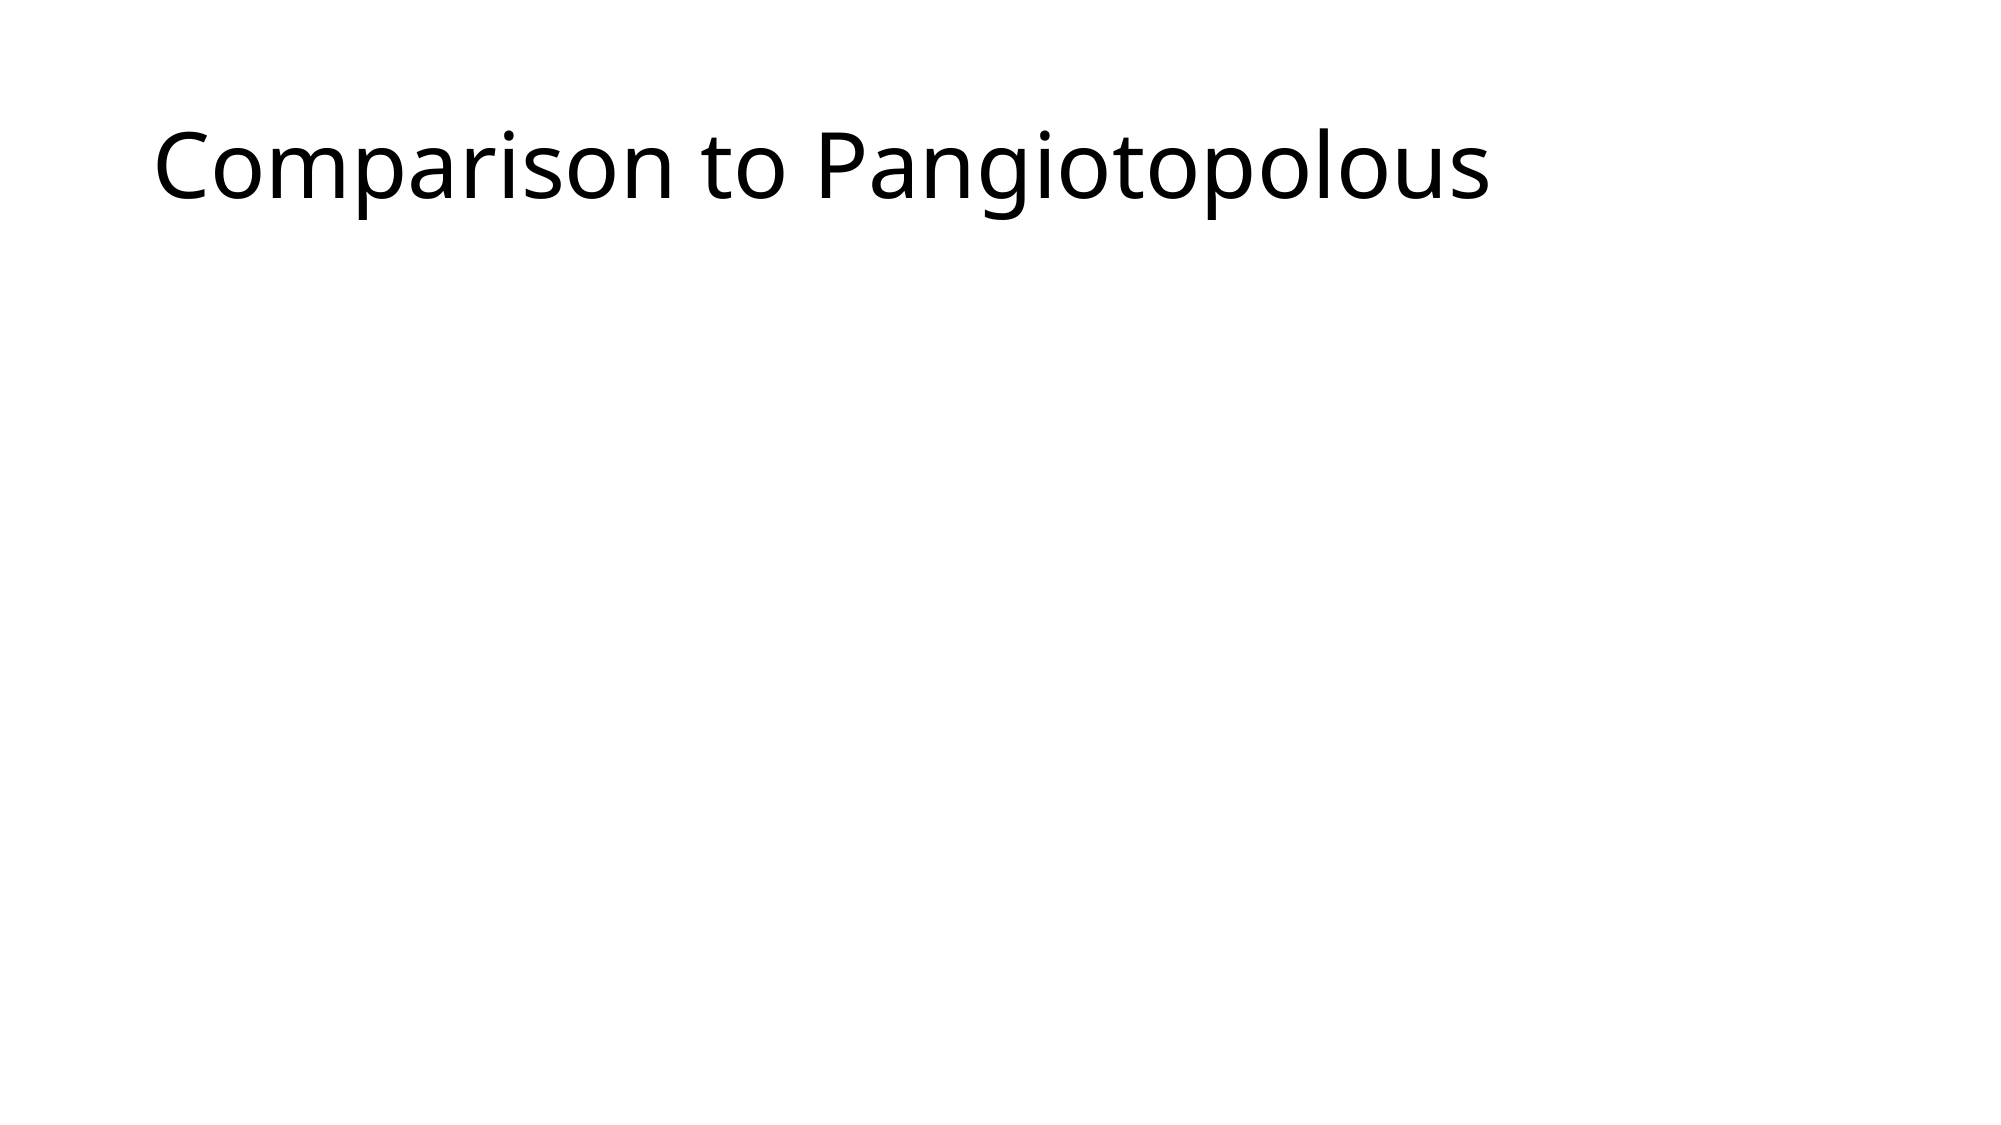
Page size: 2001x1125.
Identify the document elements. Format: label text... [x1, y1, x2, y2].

title Comparison to Pangiotopolous [137, 59, 1863, 278]
